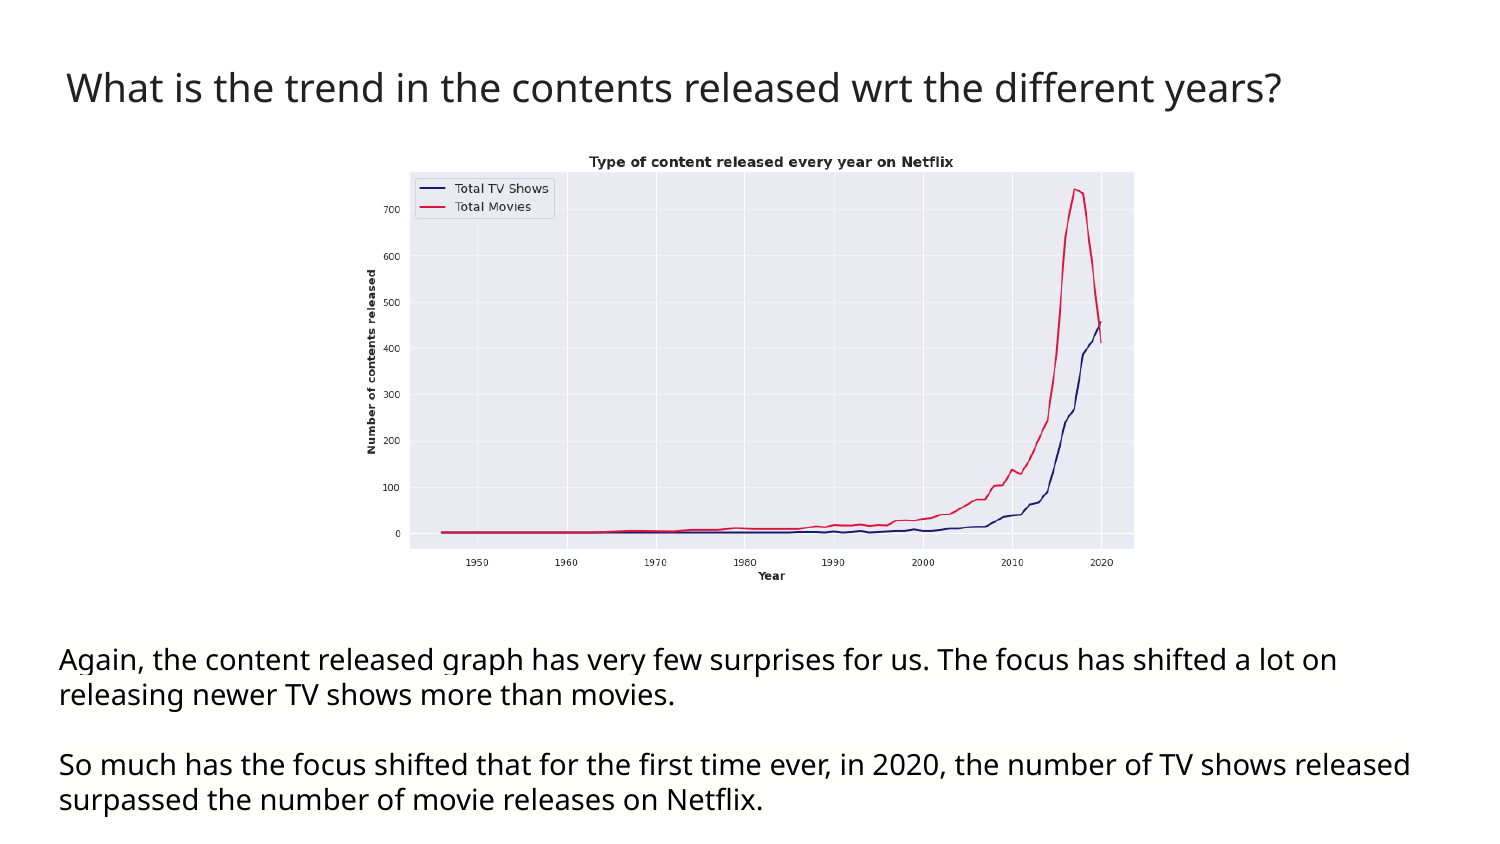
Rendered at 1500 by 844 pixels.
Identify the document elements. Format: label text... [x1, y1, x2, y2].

list Again, the content released graph has very few surprises for us. The focus has shifted a lot on releasing newer TV shows more than movies. So much has the focus shifted that for the first time ever, in 2020, the number of TV shows released surpassed the number of movie releases on Netflix. [43, 626, 1442, 844]
picture [360, 150, 1140, 587]
title What is the trend in the contents released wrt the different years? [51, 48, 1449, 180]
